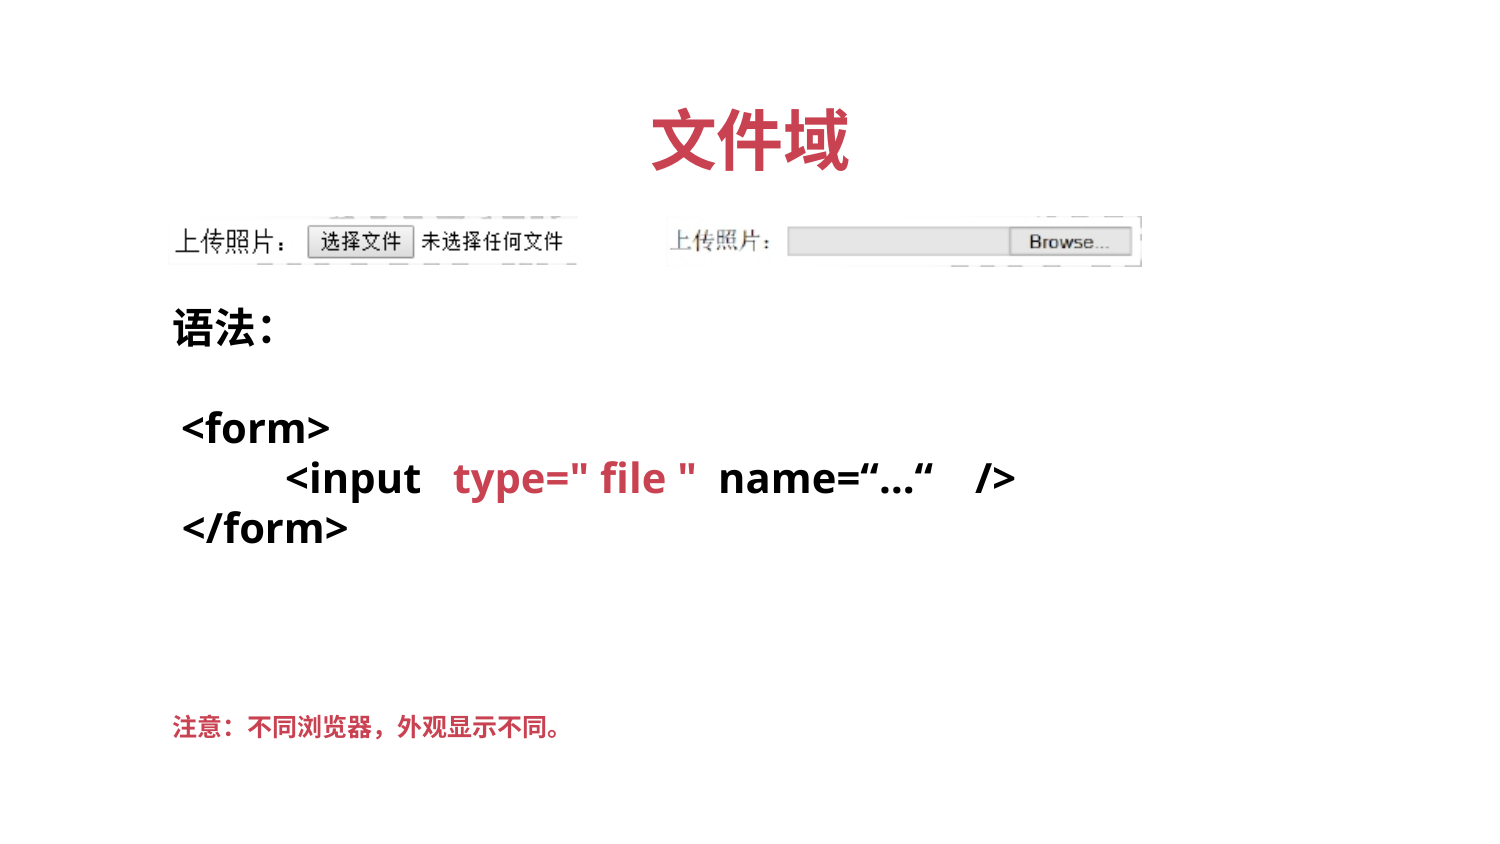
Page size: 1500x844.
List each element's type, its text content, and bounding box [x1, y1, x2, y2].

text_box 语法： [172, 297, 298, 360]
text_box <input type=" file " name=“…“ /> [285, 447, 1017, 510]
text_box </form> [181, 497, 350, 560]
picture [666, 216, 1142, 267]
text_box 注意：不同浏览器，外观显示不同。 [172, 710, 573, 749]
text_box 文件域 [649, 91, 851, 187]
text_box <form> [181, 397, 332, 460]
picture [168, 216, 578, 265]
